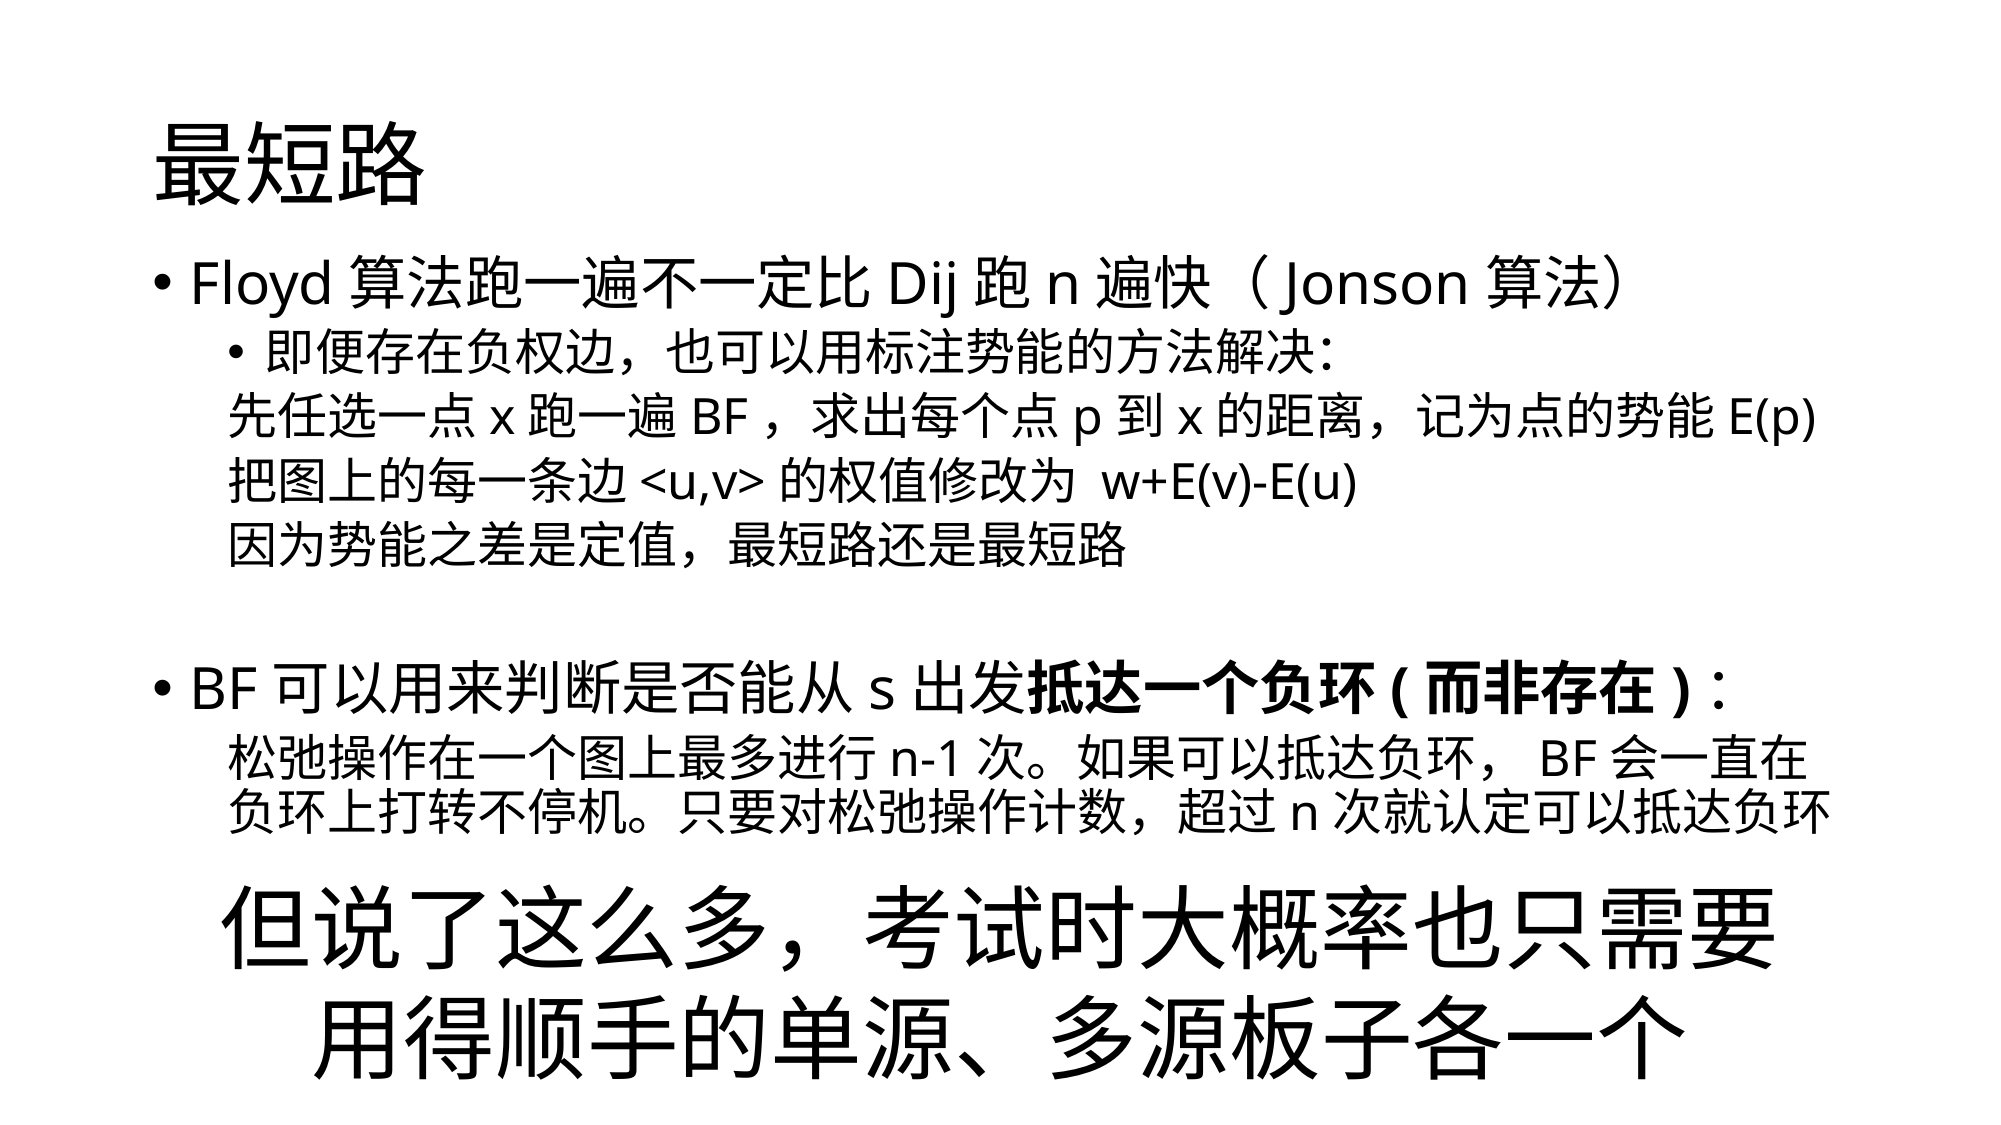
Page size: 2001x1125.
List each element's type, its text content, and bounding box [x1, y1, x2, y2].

text_box 但说了这么多，考试时大概率也只需要 用得顺手的单源、多源板子各一个 [204, 863, 1795, 1098]
list Floyd算法跑一遍不一定比Dij跑n遍快（Jonson算法） 即便存在负权边，也可以用标注势能的方法解决： 先任选一点x跑一遍BF，求出每个点p到x的距离，记为点的势能E(p) 把图上的每一条边<u,v>的权值修改为 w+E(v)-E(u) 因为势能之差是定值，最短路还是最短路 BF可以用来判断是否能从s出发抵达一个负环(而非存在)： 松弛操作在一个图上最多进行n-1次。如果可以抵达负环，BF会一直在负环上打转不停机。只要对松弛操作计数，超过n次就认定可以抵达负环 [137, 155, 1863, 887]
title 最短路 [137, 59, 1863, 155]
